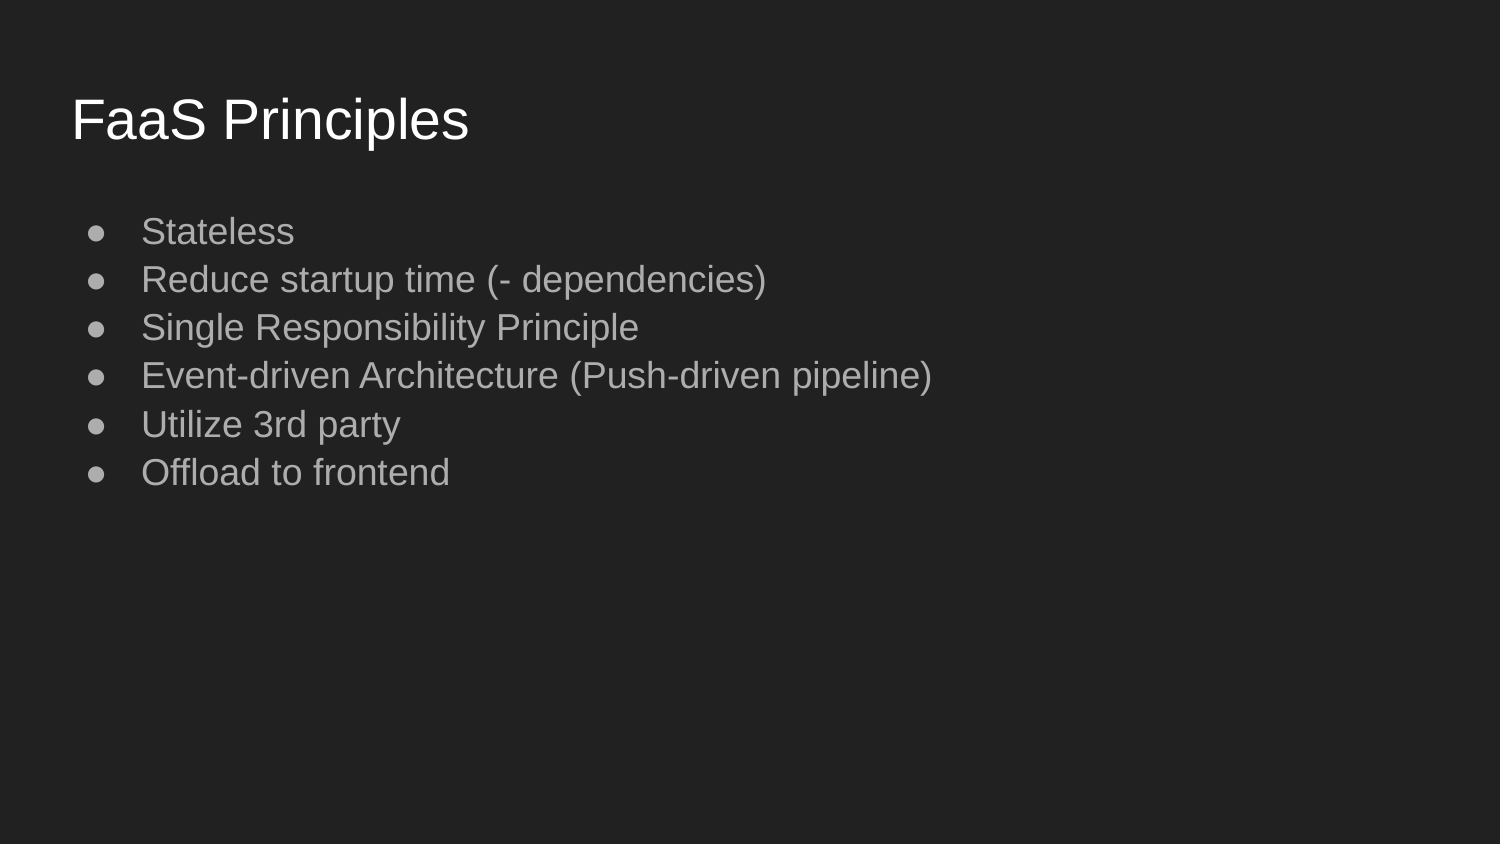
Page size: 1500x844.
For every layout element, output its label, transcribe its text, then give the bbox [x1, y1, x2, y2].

title FaaS Principles [56, 72, 1454, 167]
list Stateless Reduce startup time (- dependencies) Single Responsibility Principle Event-driven Architecture (Push-driven pipeline) Utilize 3rd party Offload to frontend [51, 189, 1449, 750]
